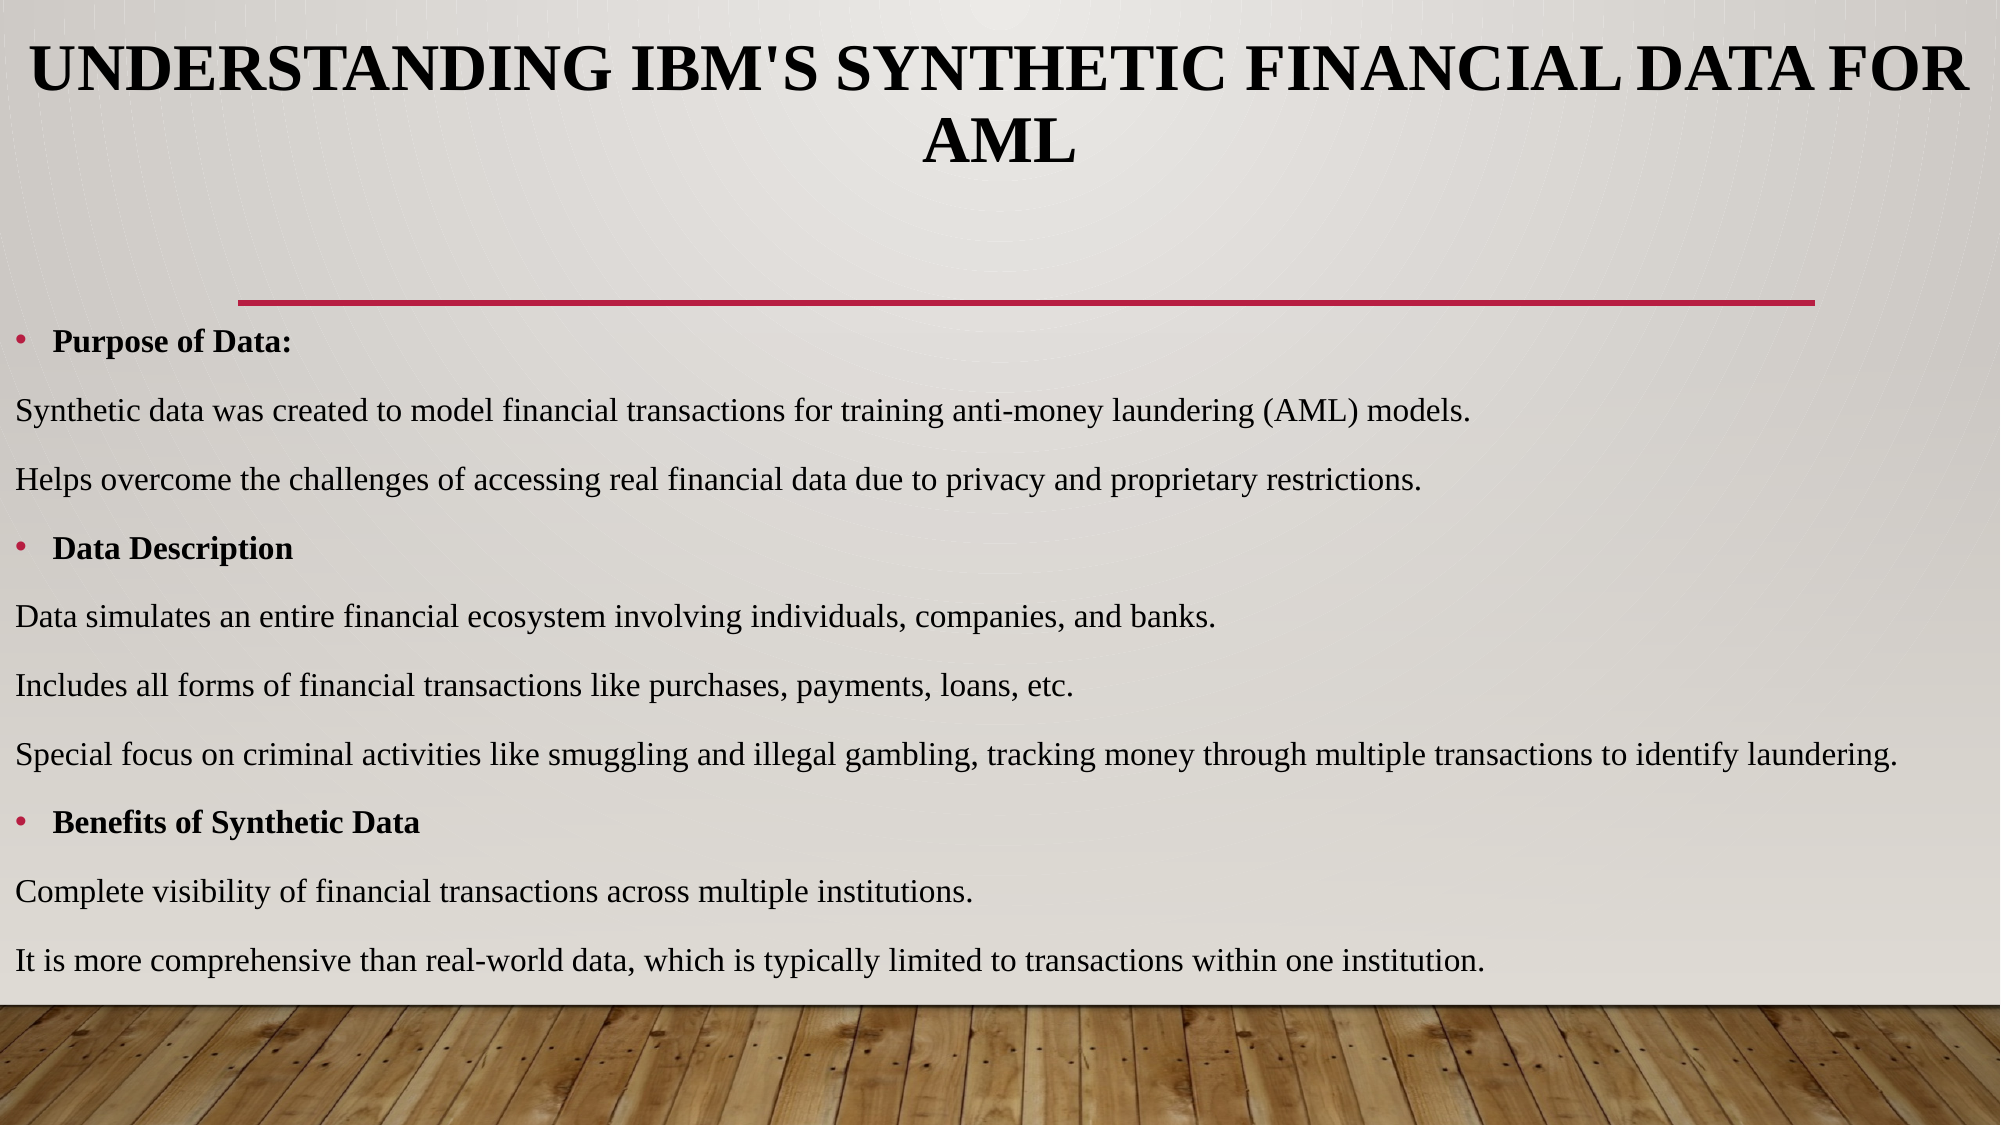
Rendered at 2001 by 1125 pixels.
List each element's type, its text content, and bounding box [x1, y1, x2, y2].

title Understanding IBM's Synthetic Financial Data for AML [0, 25, 2000, 198]
list Purpose of Data: Synthetic data was created to model financial transactions for training anti-money laundering (AML) models. Helps overcome the challenges of accessing real financial data due to privacy and proprietary restrictions. Data Description Data simulates an entire financial ecosystem involving individuals, companies, and banks. Includes all forms of financial transactions like purchases, payments, loans, etc. Special focus on criminal activities like smuggling and illegal gambling, tracking money through multiple transactions to identify laundering. Benefits of Synthetic Data Complete visibility of financial transactions across multiple institutions. It is more comprehensive than real-world data, which is typically limited to transactions within one institution. [0, 304, 2000, 1125]
